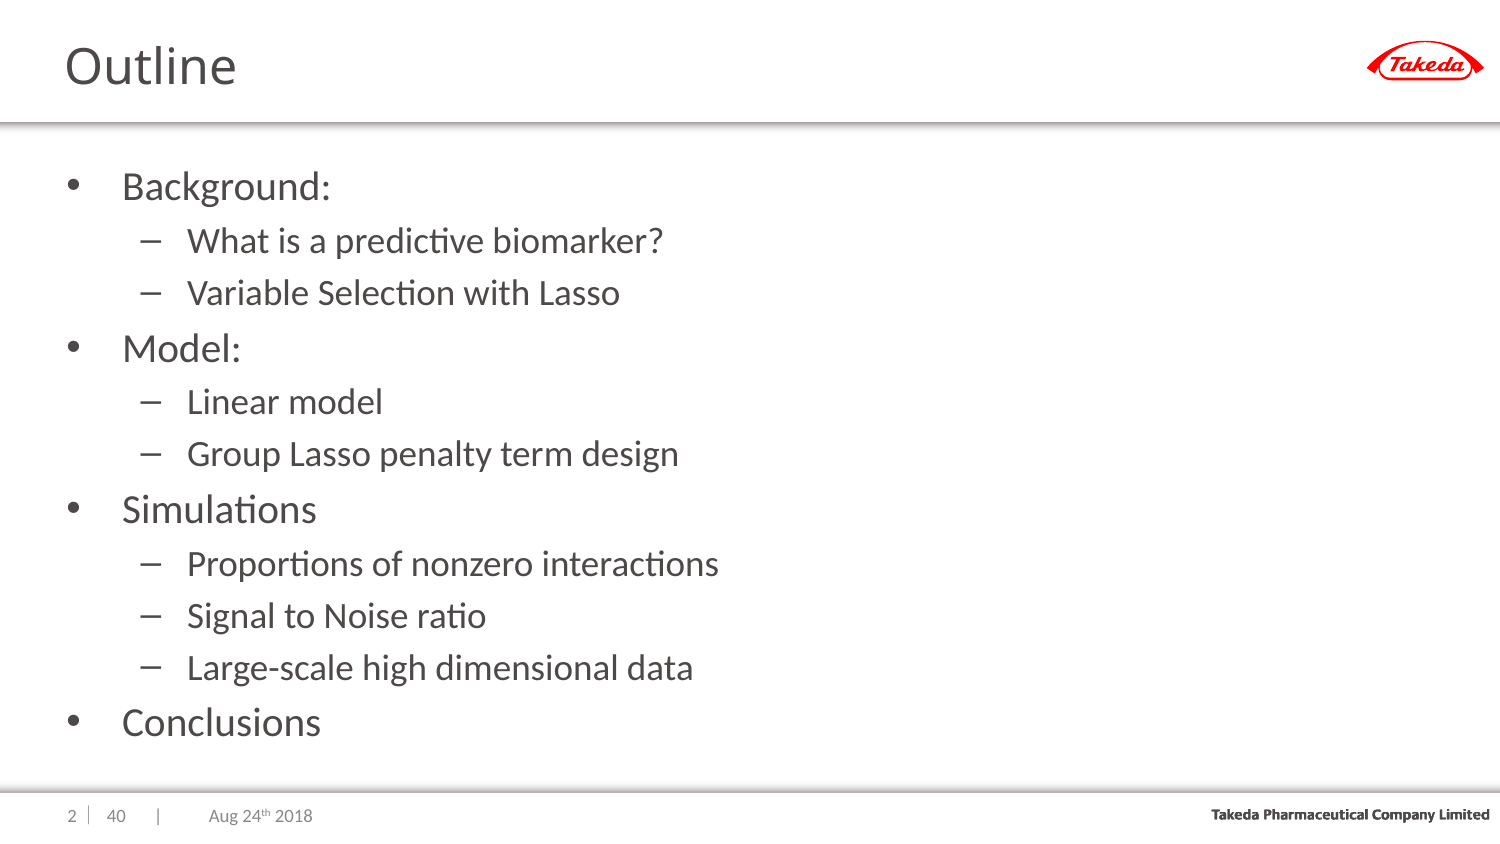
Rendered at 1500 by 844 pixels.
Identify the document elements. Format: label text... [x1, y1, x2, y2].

list Background: What is a predictive biomarker? Variable Selection with Lasso Model: Linear model Group Lasso penalty term design Simulations Proportions of nonzero interactions Signal to Noise ratio Large-scale high dimensional data Conclusions [66, 152, 1425, 754]
slide_number 1 [4, 802, 77, 827]
title Outline [64, 21, 1353, 108]
footer ｜ 40 | Aug 24th 2018 [79, 802, 836, 827]
picture [0, 122, 1500, 793]
